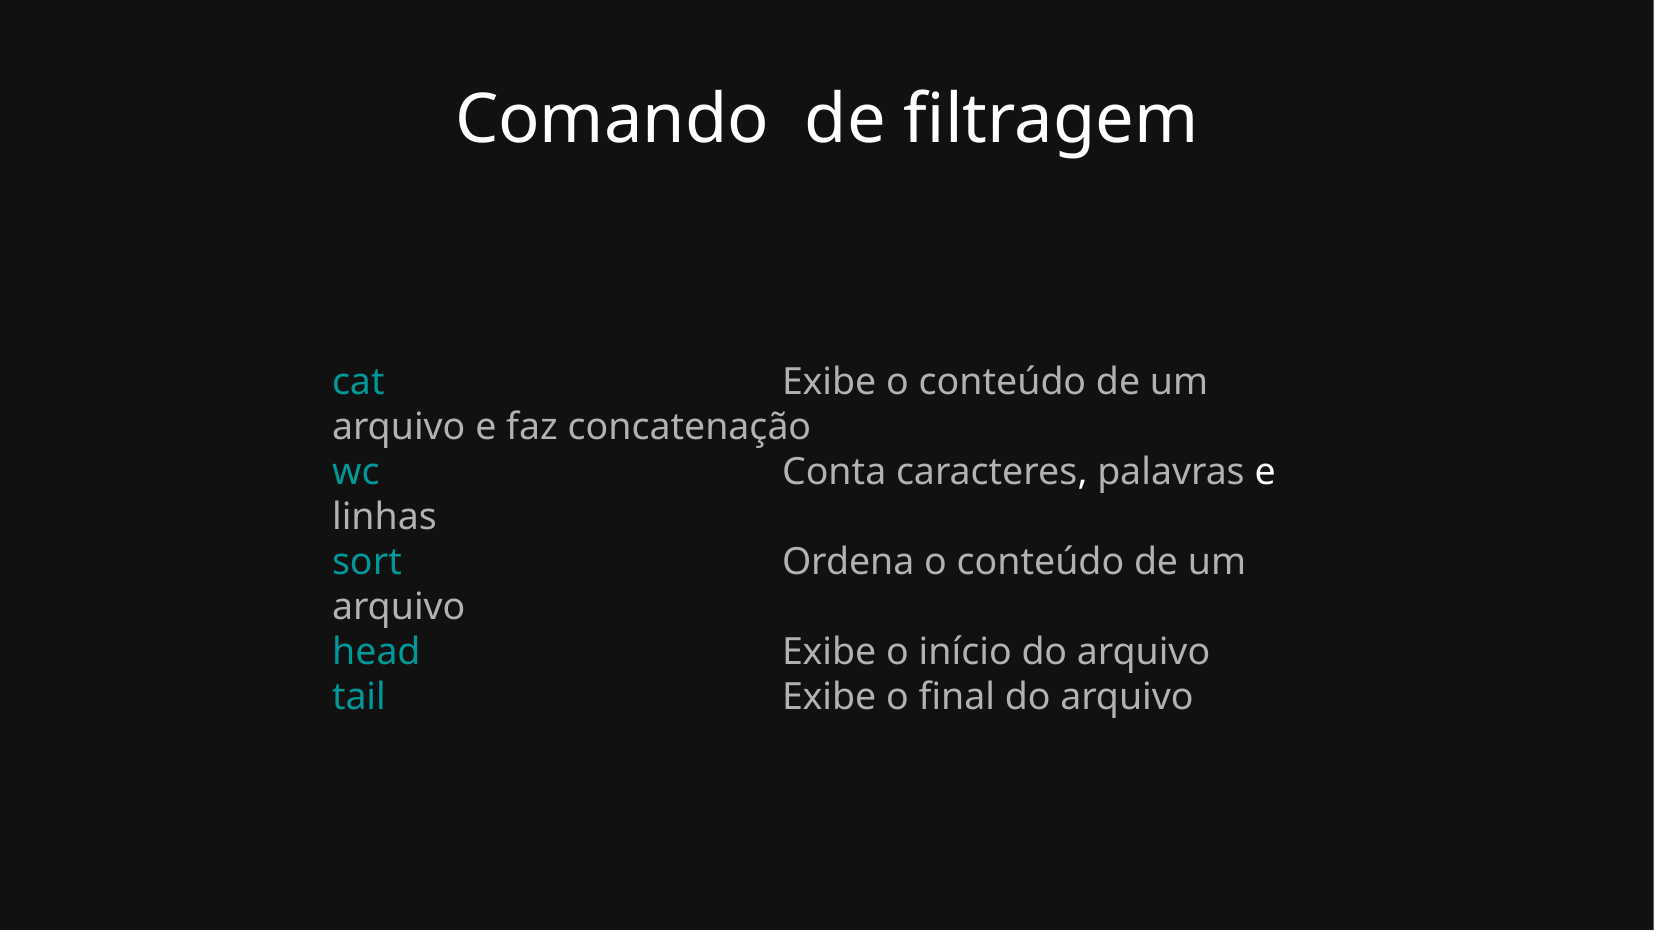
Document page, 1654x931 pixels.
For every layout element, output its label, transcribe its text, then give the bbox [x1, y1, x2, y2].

text_box Comando de filtragem [82, 36, 1571, 193]
text_box cat Exibe o conteúdo de um arquivo e faz concatenação wc Conta caracteres, palavras e linhas sort Ordena o conteúdo de um arquivo head Exibe o início do arquivo tail Exibe o final do arquivo [317, 349, 1337, 673]
